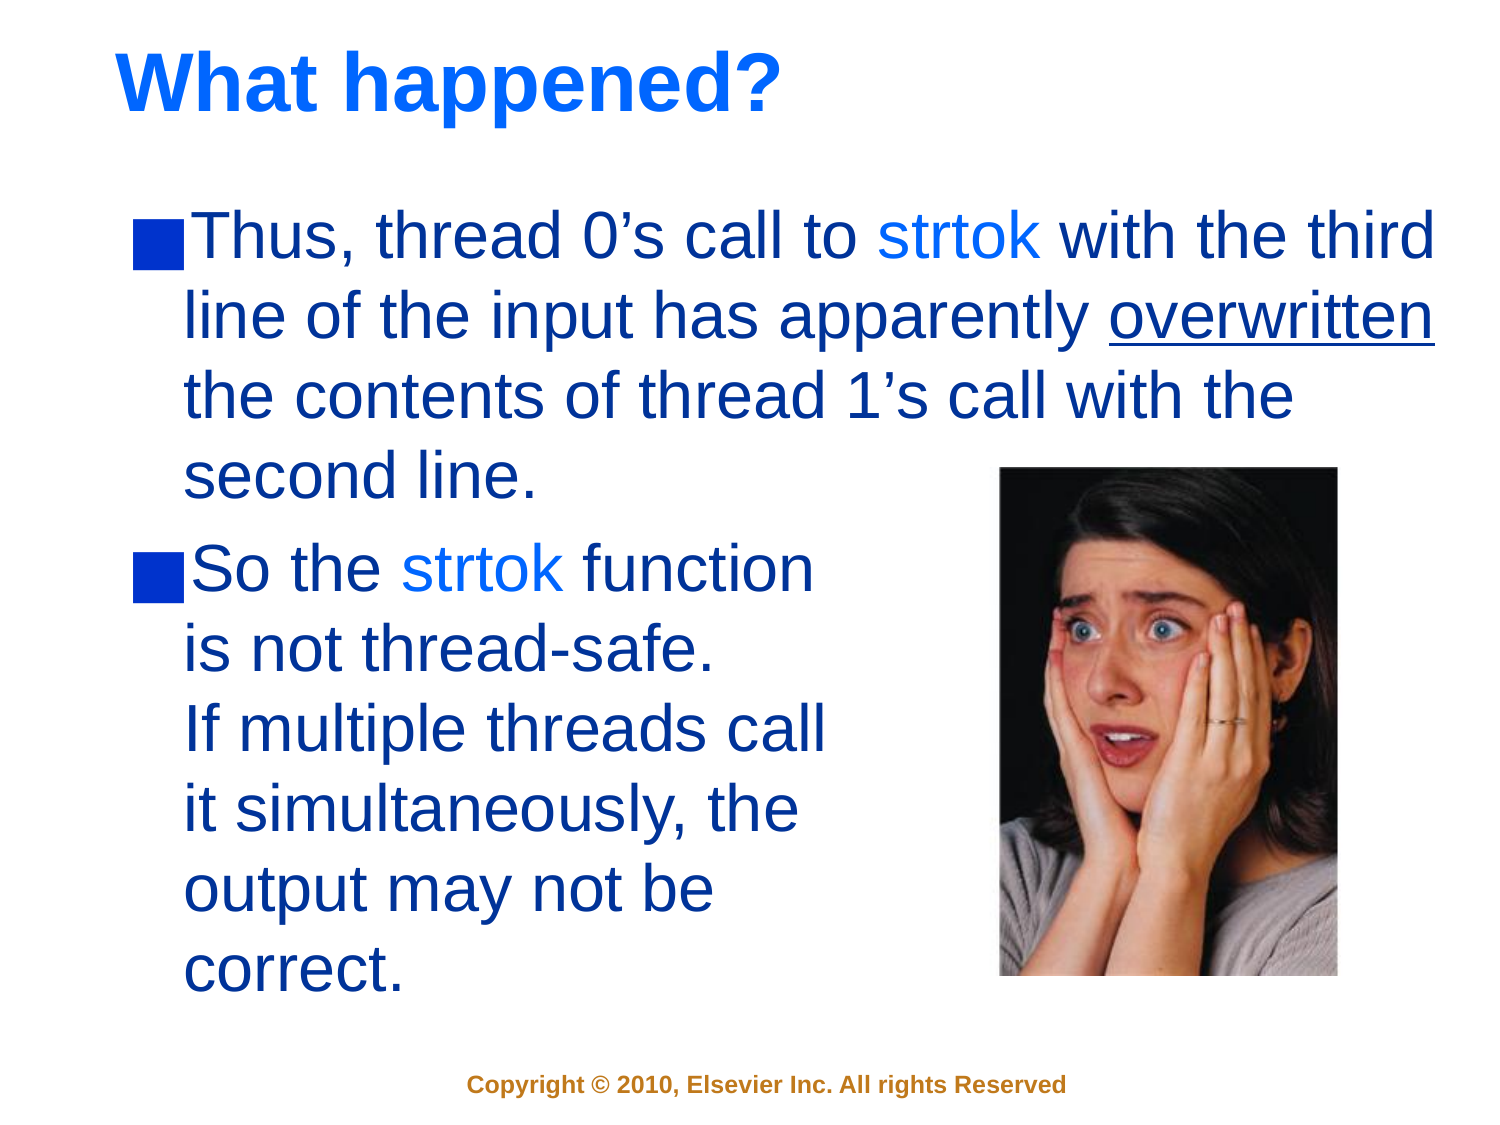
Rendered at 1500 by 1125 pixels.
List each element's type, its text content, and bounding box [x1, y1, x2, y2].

picture [915, 467, 1424, 976]
list Thus, thread 0’s call to strtok with the third line of the input has apparently overwritten the contents of thread 1’s call with the second line. So the strtok function is not thread-safe. If multiple threads call it simultaneously, the output may not be correct. [112, 184, 1469, 1024]
text_box Copyright © 2010, Elsevier Inc. All rights Reserved [171, 1046, 1364, 1106]
title What happened? [100, 0, 1459, 136]
